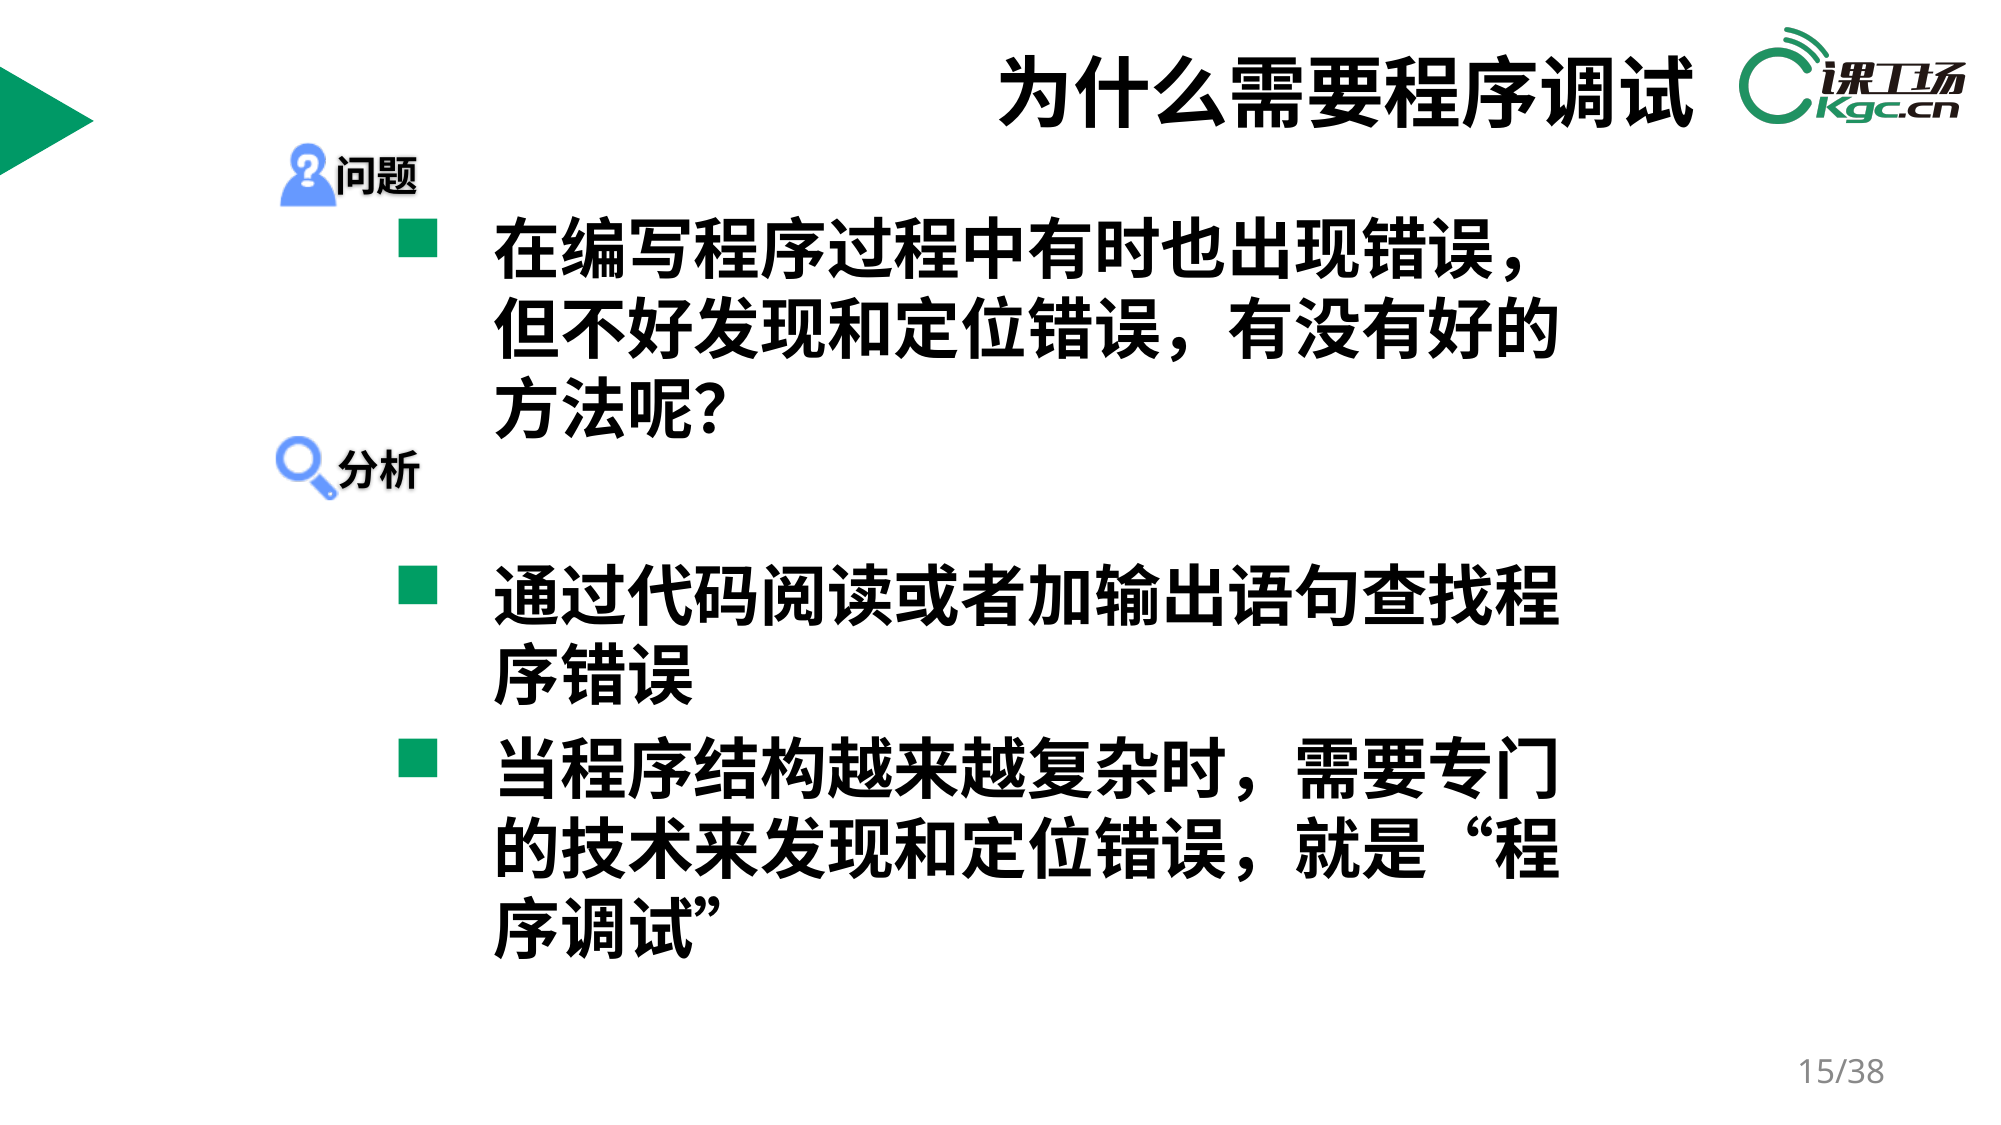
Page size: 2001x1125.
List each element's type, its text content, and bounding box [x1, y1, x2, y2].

picture [1739, 27, 1966, 124]
slide_number /38 [1433, 1042, 1901, 1104]
title 为什么需要程序调试 [980, 46, 1721, 133]
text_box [273, 140, 435, 211]
list 在编写程序过程中有时也出现错误，但不好发现和定位错误，有没有好的方法呢？ 通过代码阅读或者加输出语句查找程序错误 当程序结构越来越复杂时，需要专门的技术来发现和定位错误，就是“程序调试” [378, 199, 1633, 1043]
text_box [273, 432, 437, 507]
